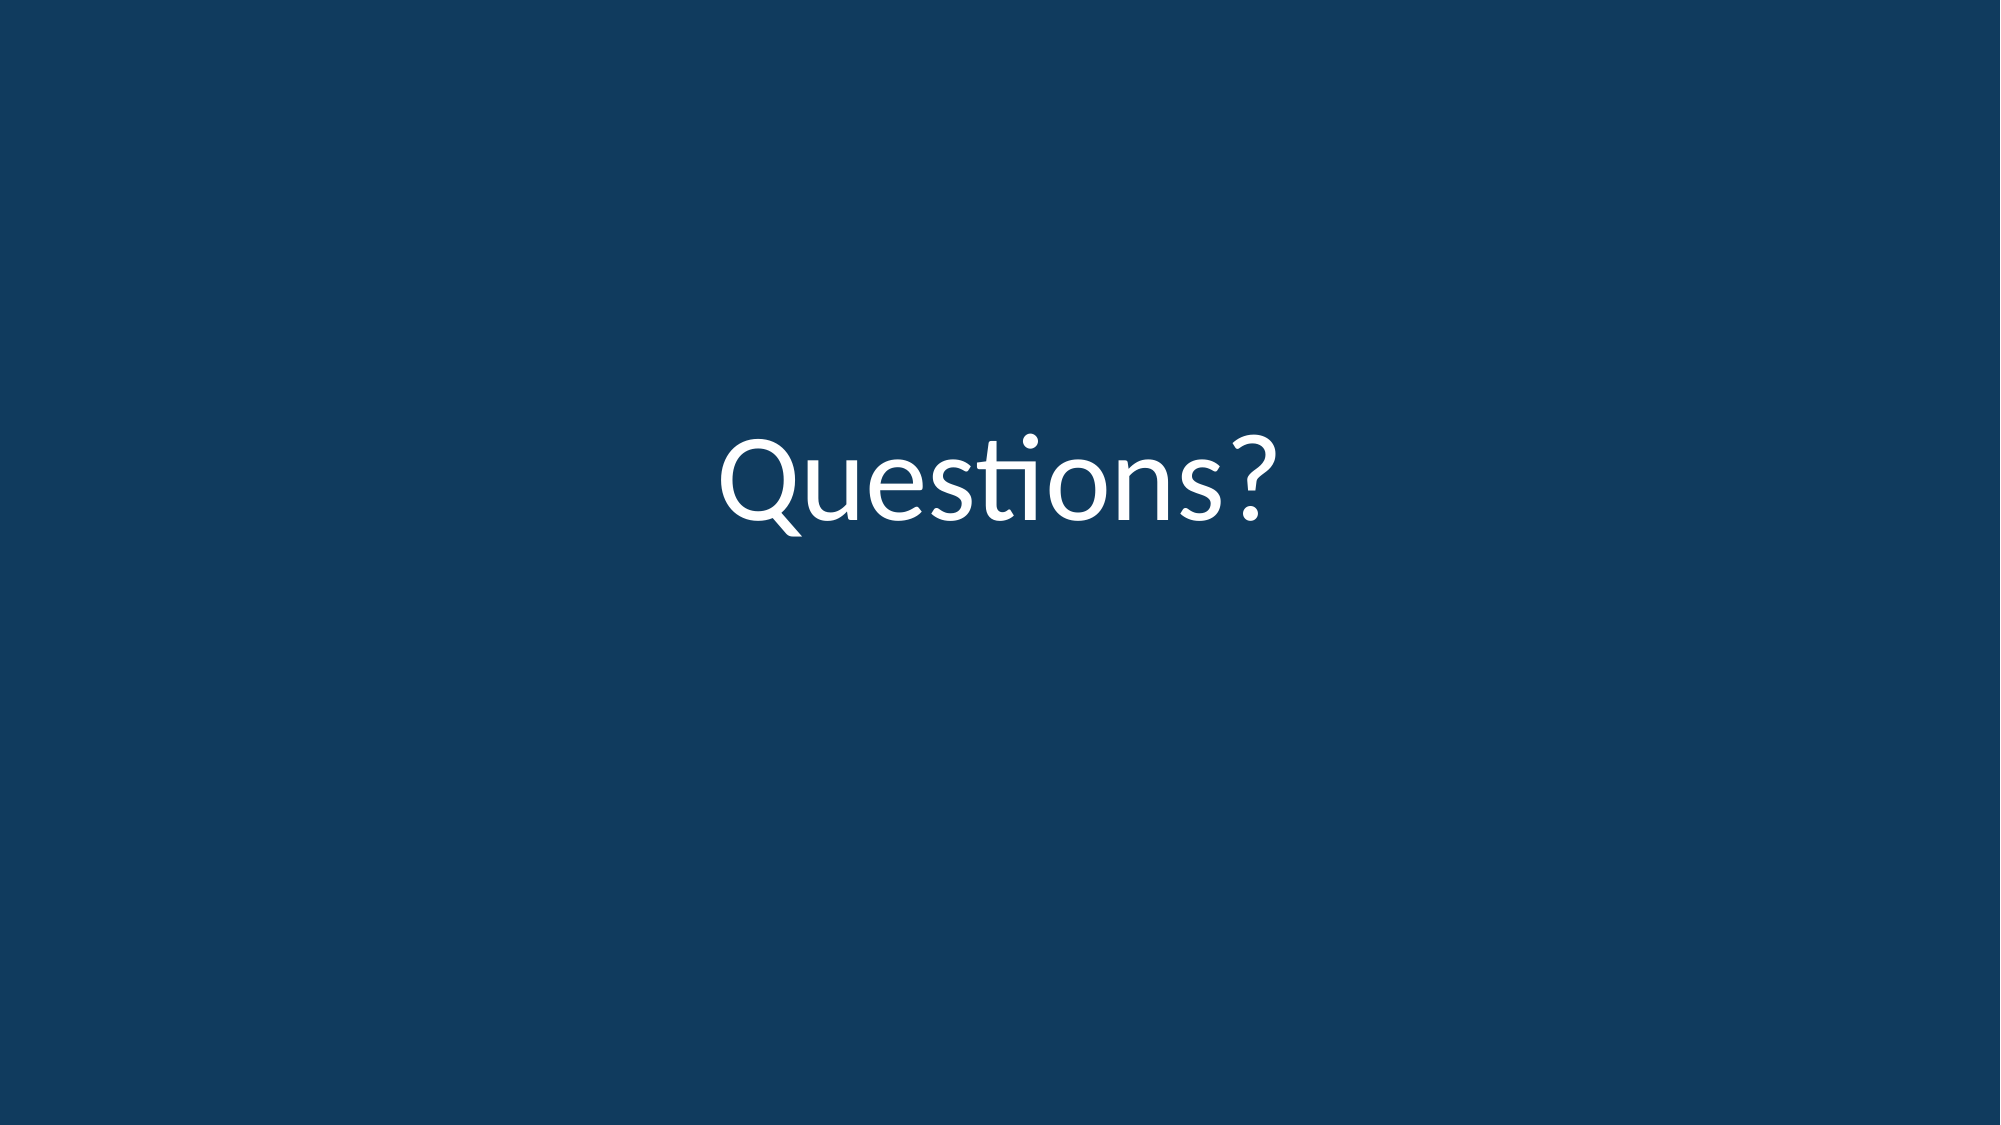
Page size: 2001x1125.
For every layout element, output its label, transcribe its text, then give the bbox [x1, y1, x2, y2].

text_box Questions? [0, 388, 2000, 553]
